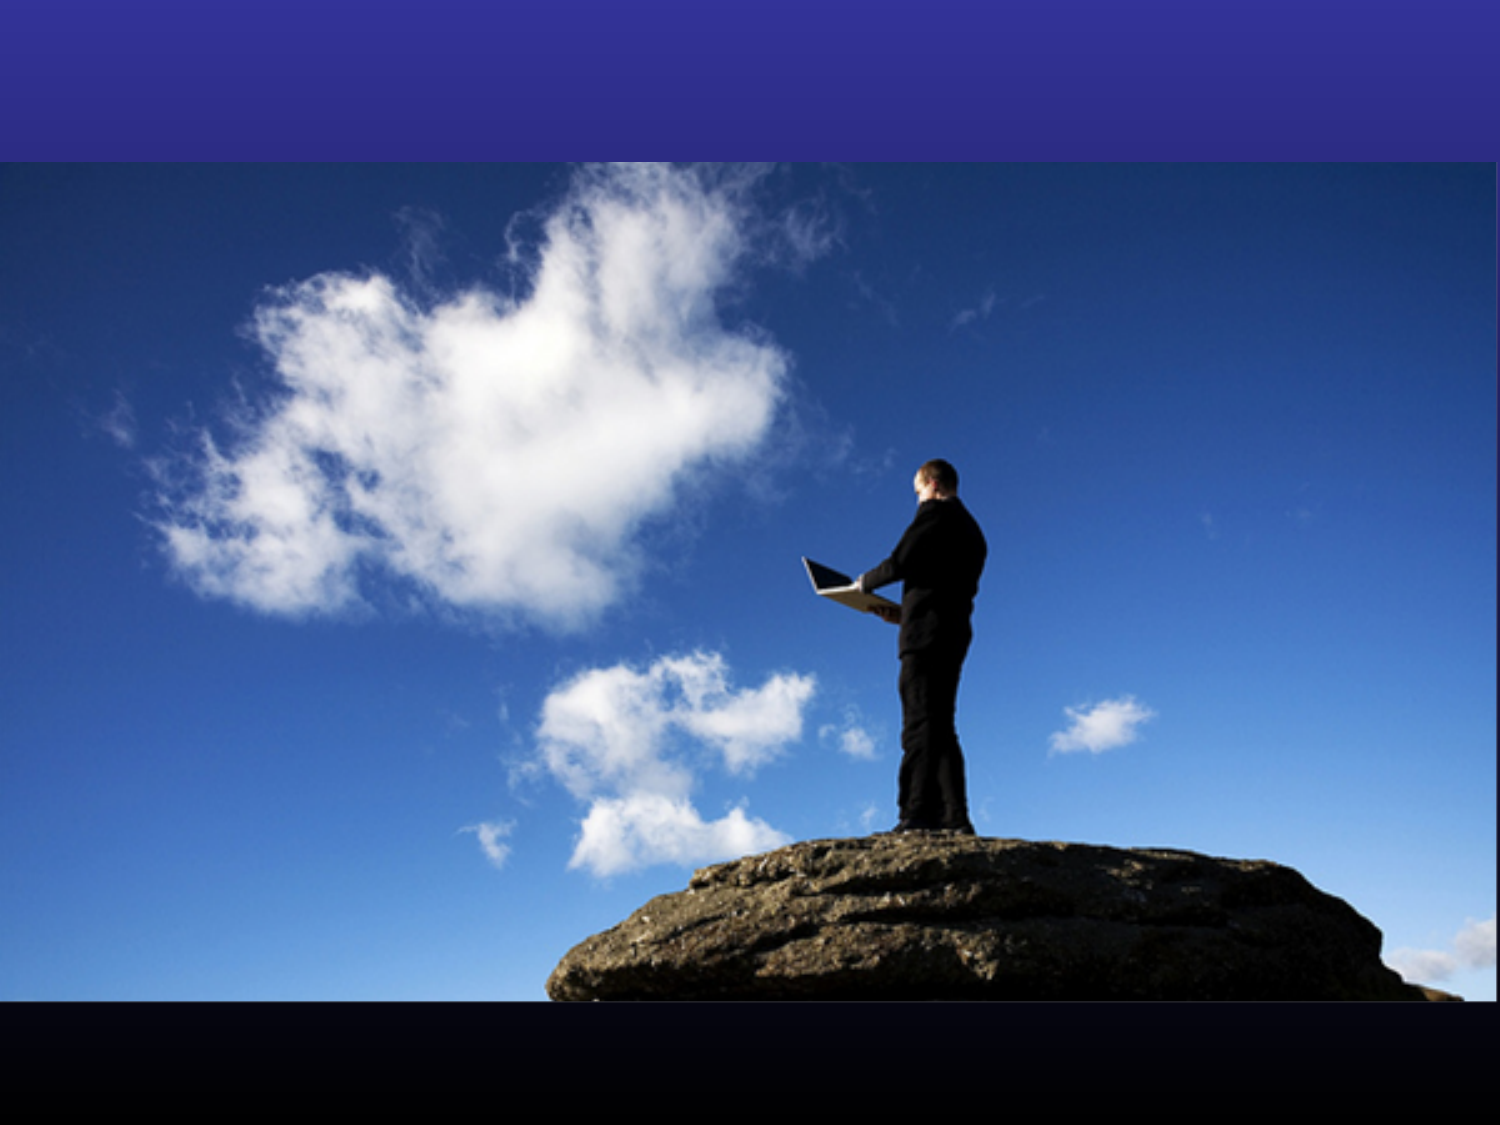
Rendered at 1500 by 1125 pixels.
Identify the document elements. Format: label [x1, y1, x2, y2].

picture [0, 162, 1500, 1006]
